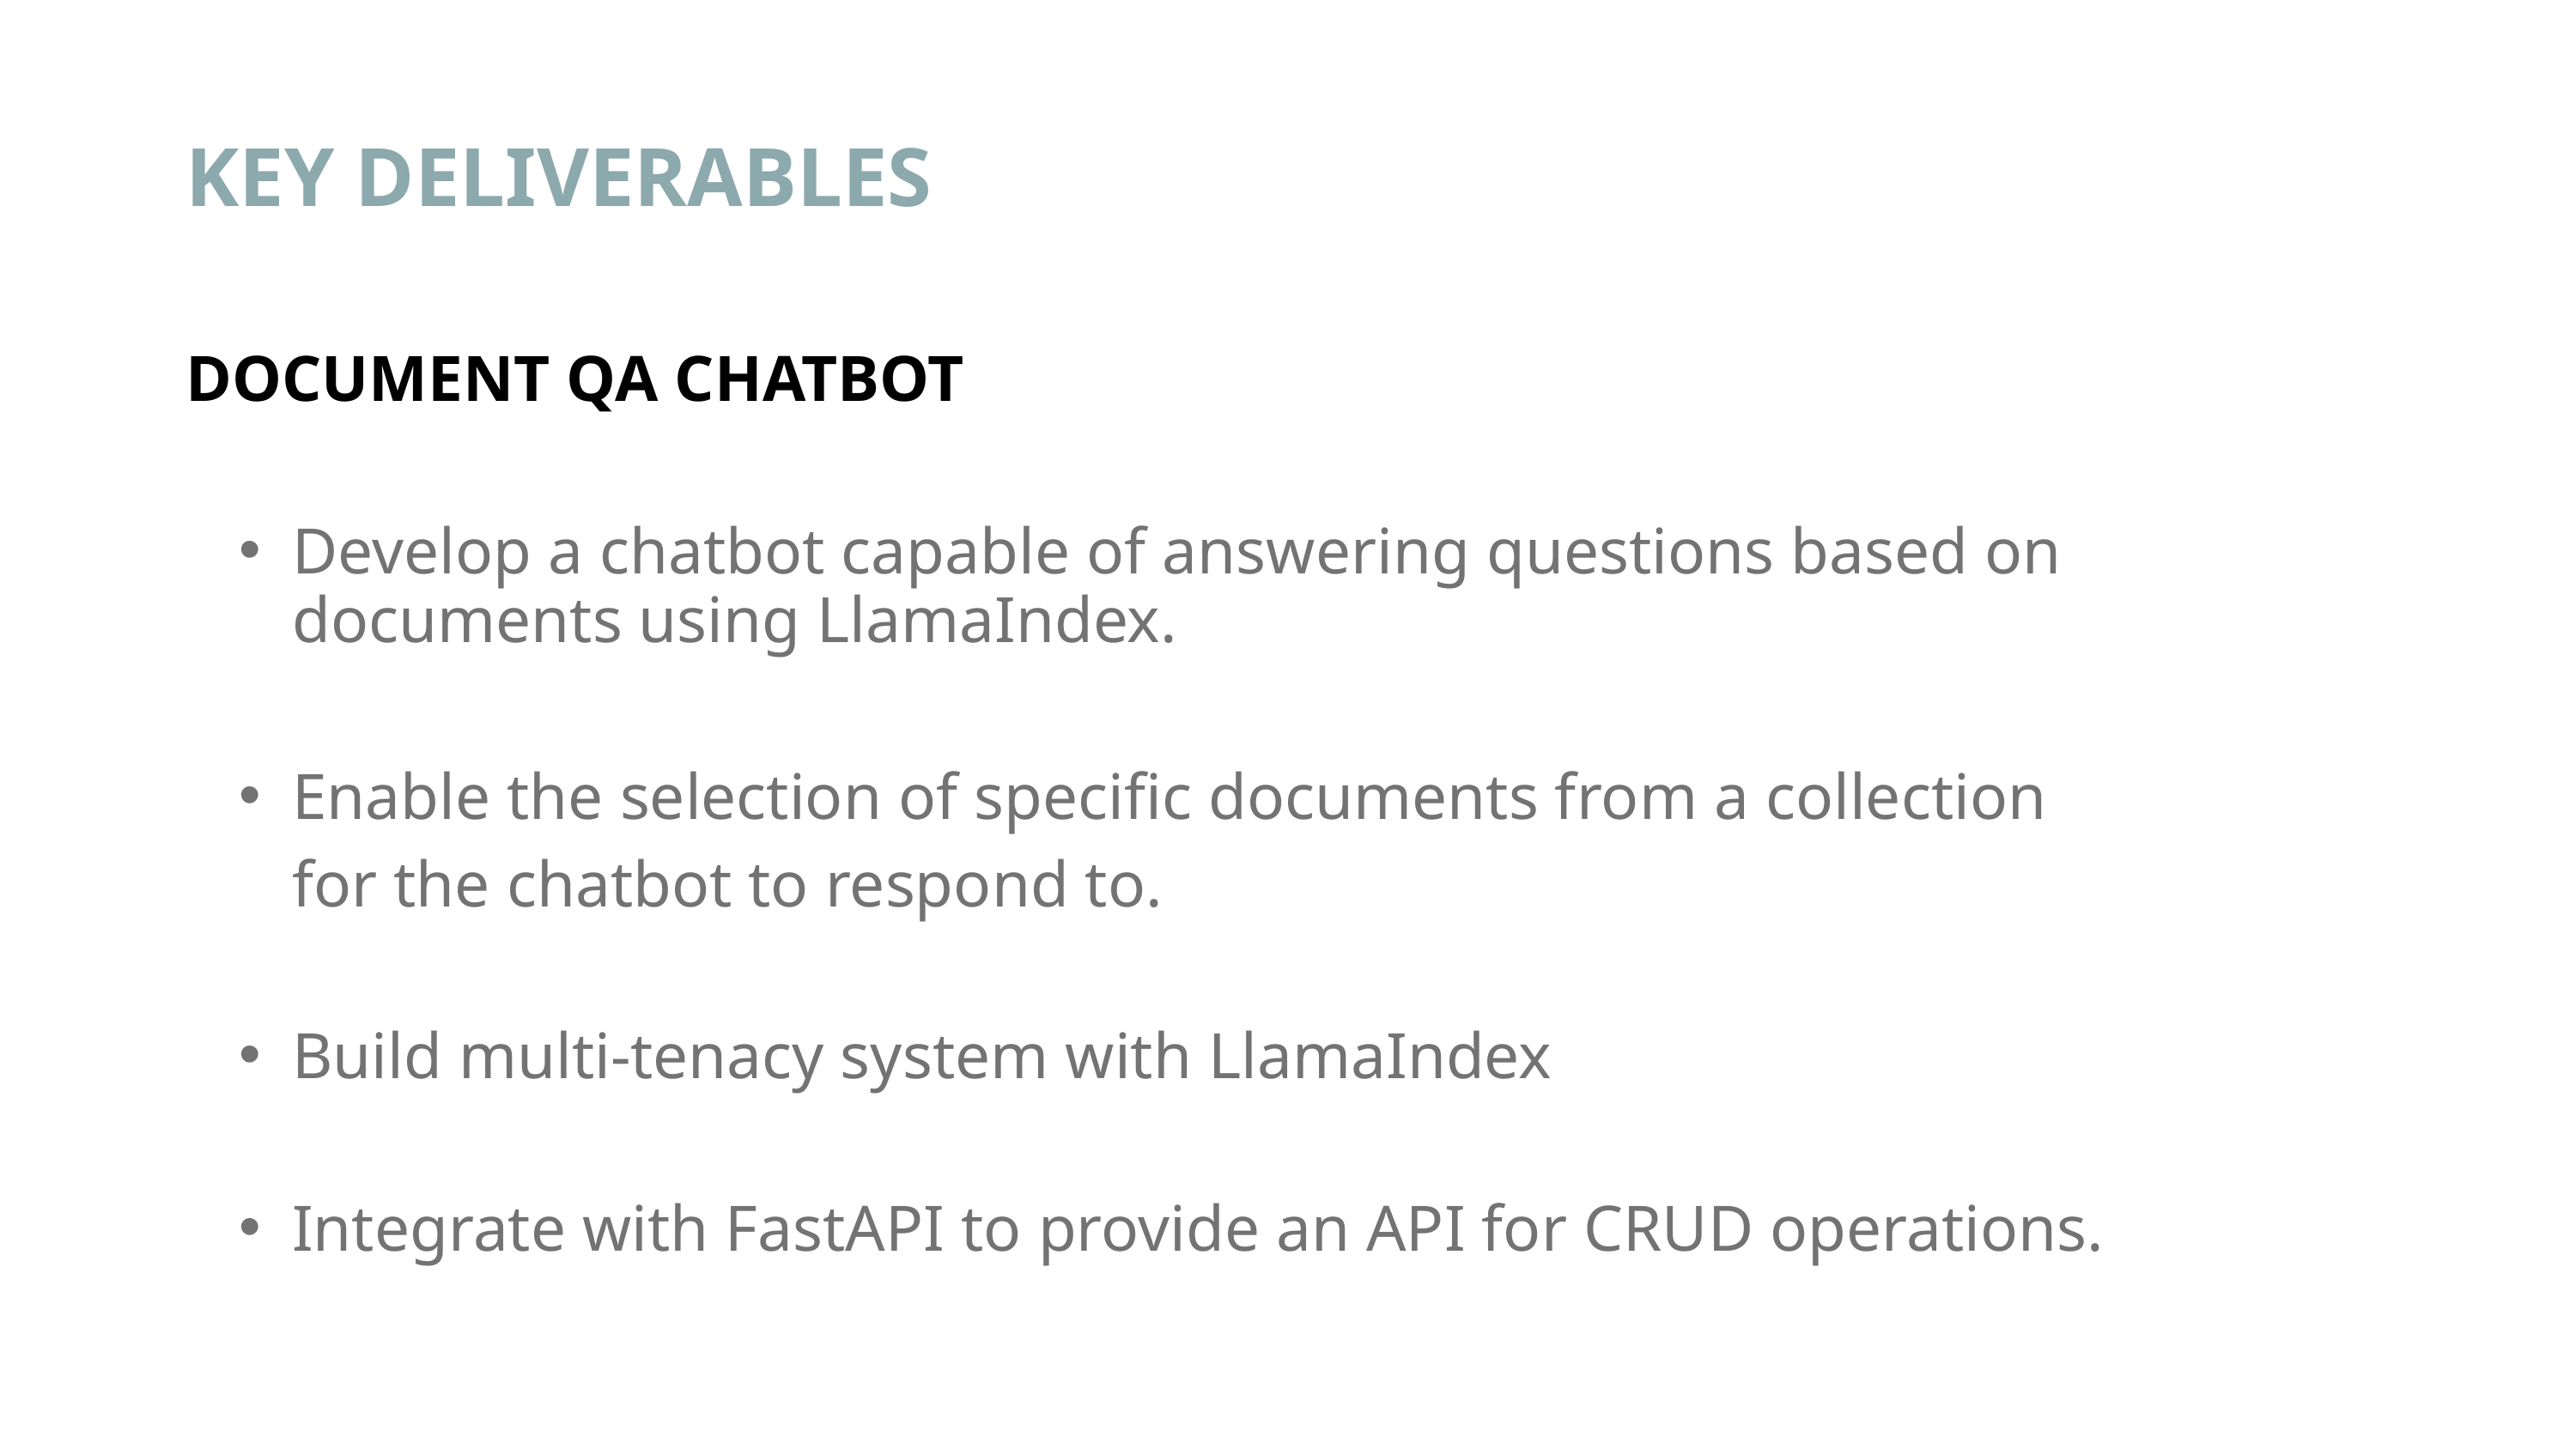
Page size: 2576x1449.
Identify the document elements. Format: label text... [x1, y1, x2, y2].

text_box Enable the selection of specific documents from a collection for the chatbot to respond to. [185, 743, 2148, 919]
text_box Develop a chatbot capable of answering questions based on documents using LlamaIndex. [185, 518, 2099, 656]
text_box Build multi-tenacy system with LlamaIndex [185, 1003, 2148, 1092]
text_box DOCUMENT QA CHATBOT [185, 344, 999, 415]
text_box KEY DELIVERABLES [185, 134, 999, 223]
text_box Integrate with FastAPI to provide an API for CRUD operations. [185, 1176, 2279, 1264]
